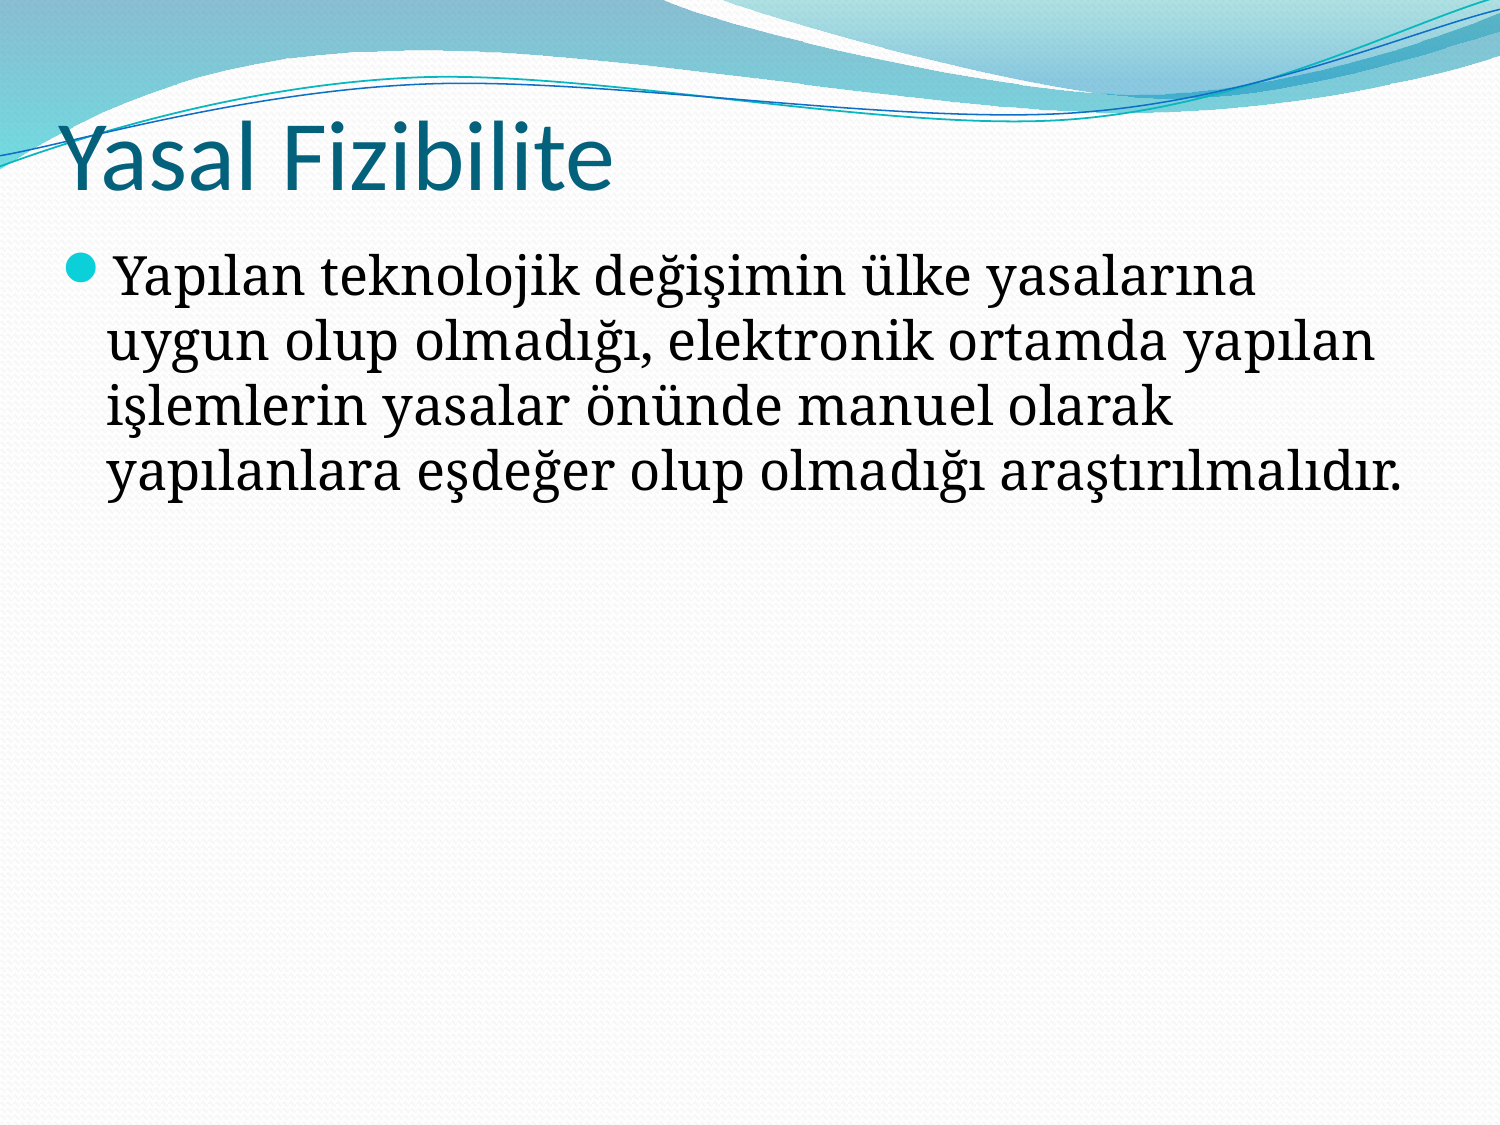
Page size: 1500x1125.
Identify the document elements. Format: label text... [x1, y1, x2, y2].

title Yasal Fizibilite [58, 23, 1409, 211]
list Yapılan teknolojik değişimin ülke yasalarına uygun olup olmadığı, elektronik ortamda yapılan işlemlerin yasalar önünde manuel olarak yapılanlara eşdeğer olup olmadığı araştırılmalıdır. [46, 234, 1425, 1038]
